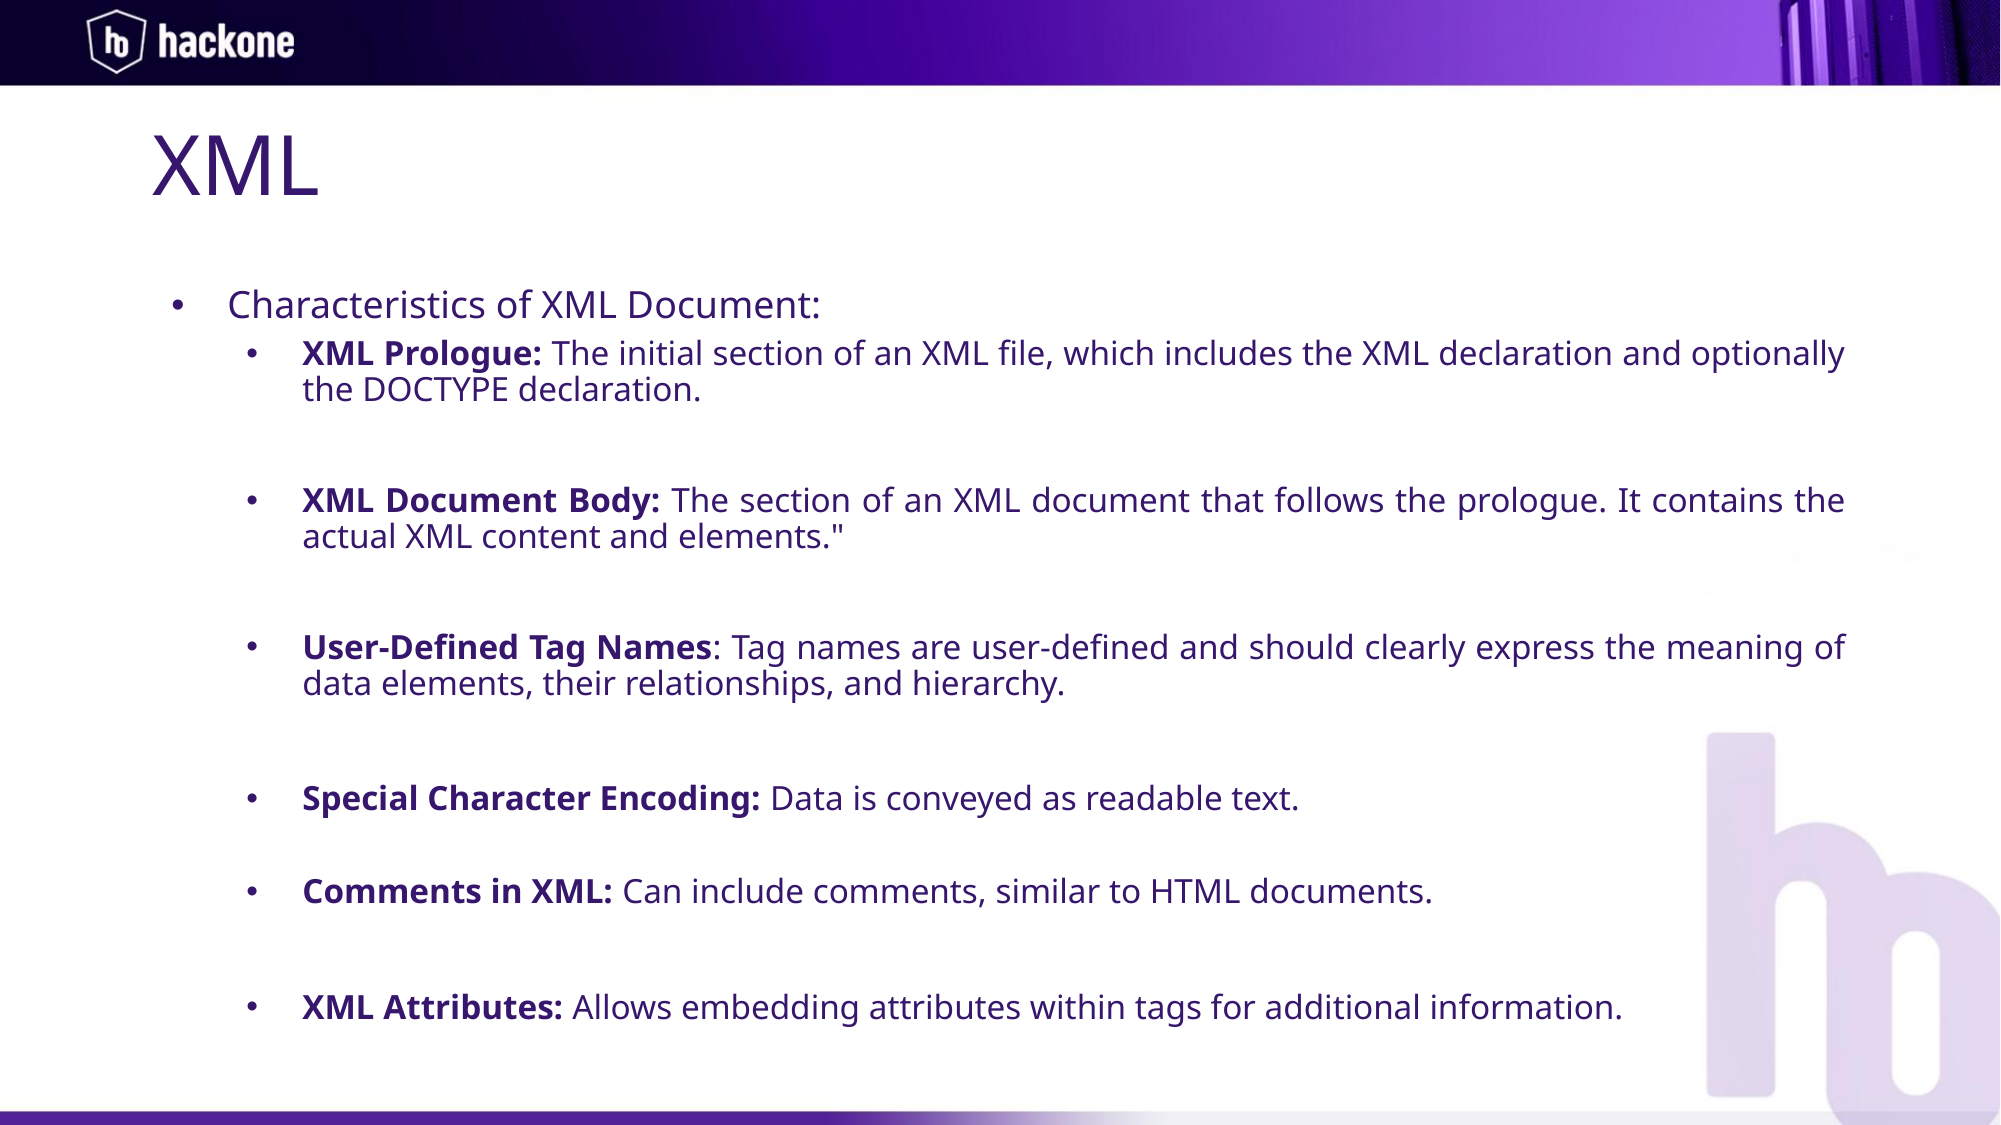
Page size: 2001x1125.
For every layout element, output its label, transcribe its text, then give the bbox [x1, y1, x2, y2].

list Characteristics of XML Document: XML Prologue: The initial section of an XML file, which includes the XML declaration and optionally the DOCTYPE declaration. XML Document Body: The section of an XML document that follows the prologue. It contains the actual XML content and elements." User-Defined Tag Names: Tag names are user-defined and should clearly express the meaning of data elements, their relationships, and hierarchy. Special Character Encoding: Data is conveyed as readable text. Comments in XML: Can include comments, similar to HTML documents. XML Attributes: Allows embedding attributes within tags for additional information. [137, 299, 1863, 1014]
picture [0, 0, 2001, 1125]
title XML [137, 59, 1863, 278]
